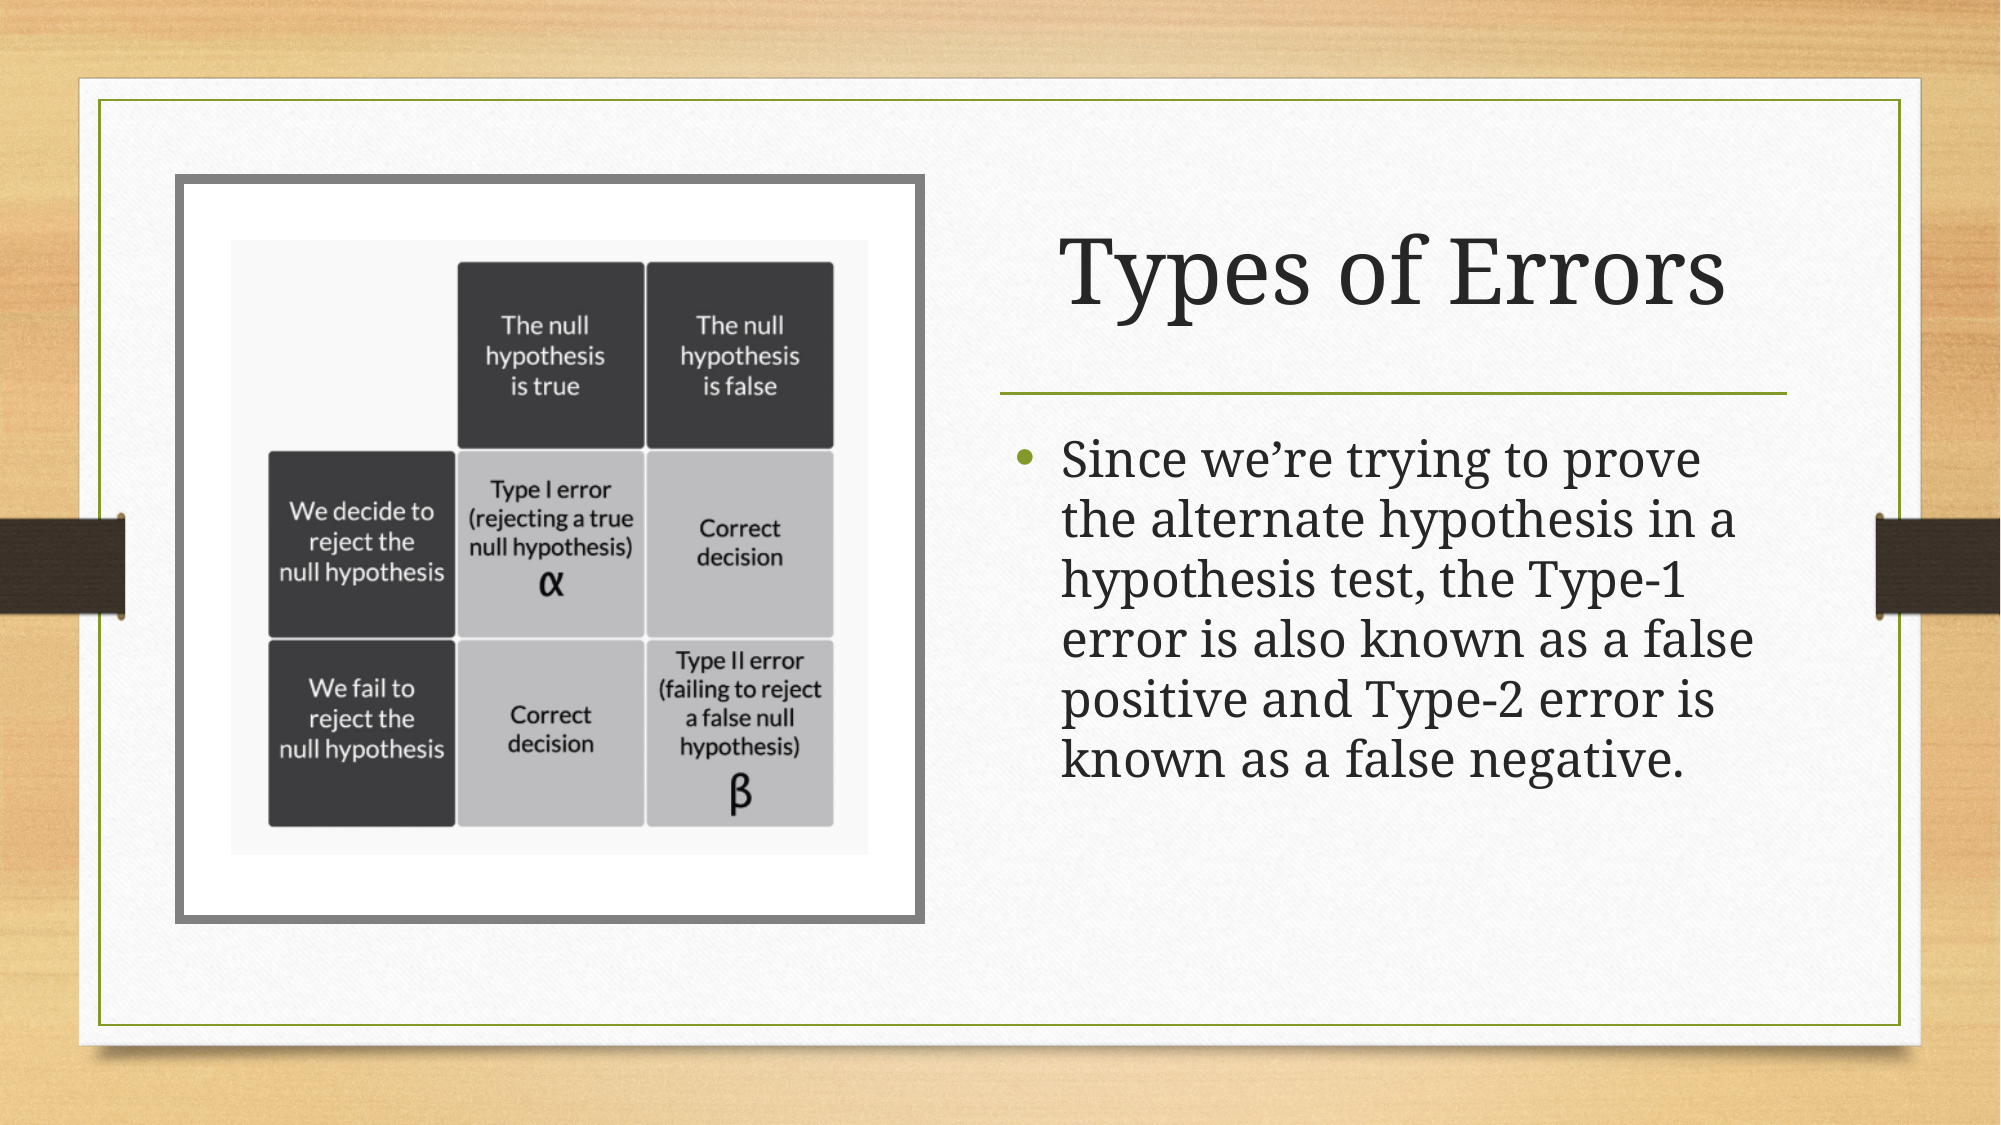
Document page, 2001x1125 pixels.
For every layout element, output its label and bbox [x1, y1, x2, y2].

text_box [0, 0, 2000, 1125]
picture [231, 240, 868, 855]
